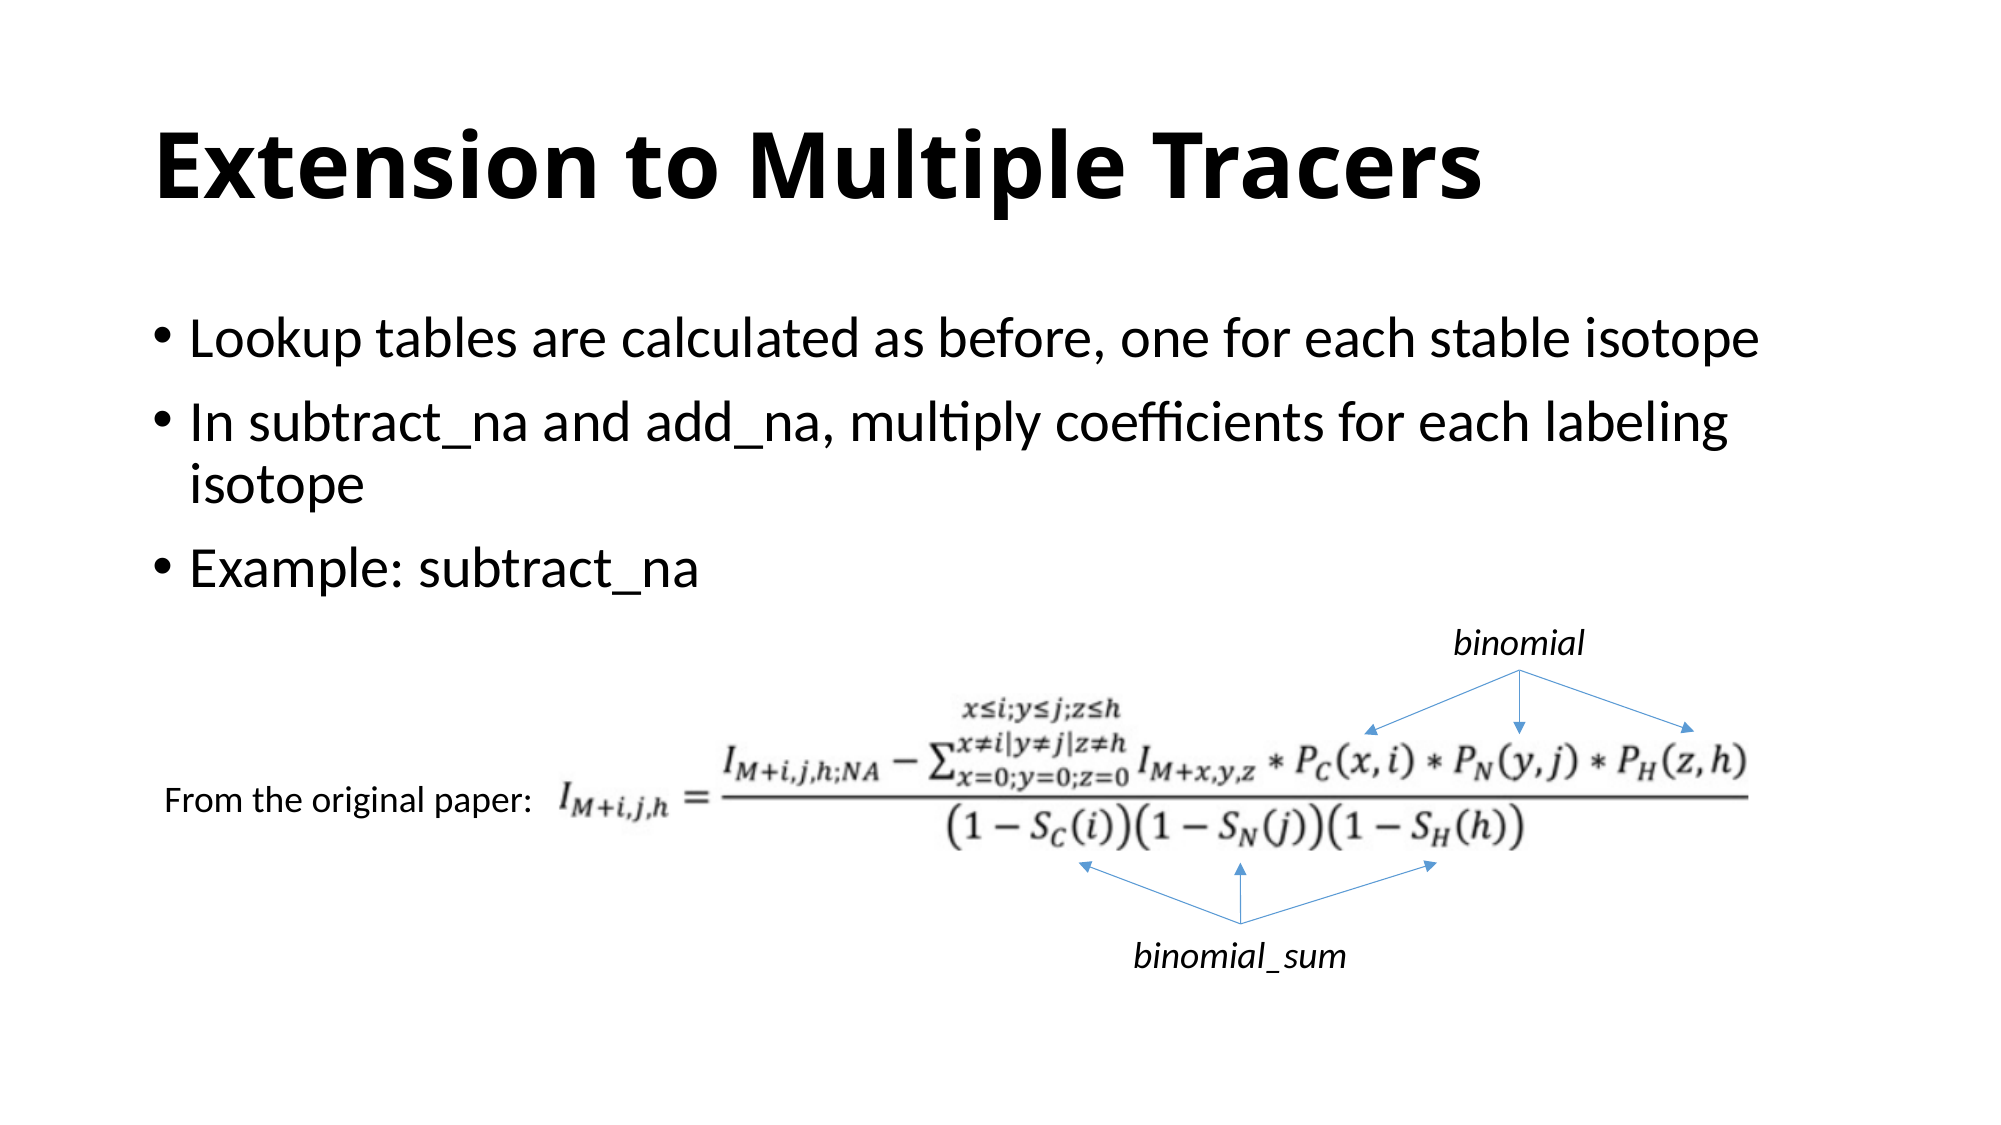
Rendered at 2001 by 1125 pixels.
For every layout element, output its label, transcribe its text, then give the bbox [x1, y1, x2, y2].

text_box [1519, 670, 1695, 732]
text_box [1078, 862, 1240, 924]
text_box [1240, 862, 1438, 924]
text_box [1364, 670, 1519, 735]
title Extension to Multiple Tracers [137, 59, 1863, 278]
list Lookup tables are calculated as before, one for each stable isotope In subtract_na and add_na, multiply coefficients for each labeling isotope Example: subtract_na [137, 299, 1863, 1014]
picture [536, 670, 1758, 865]
